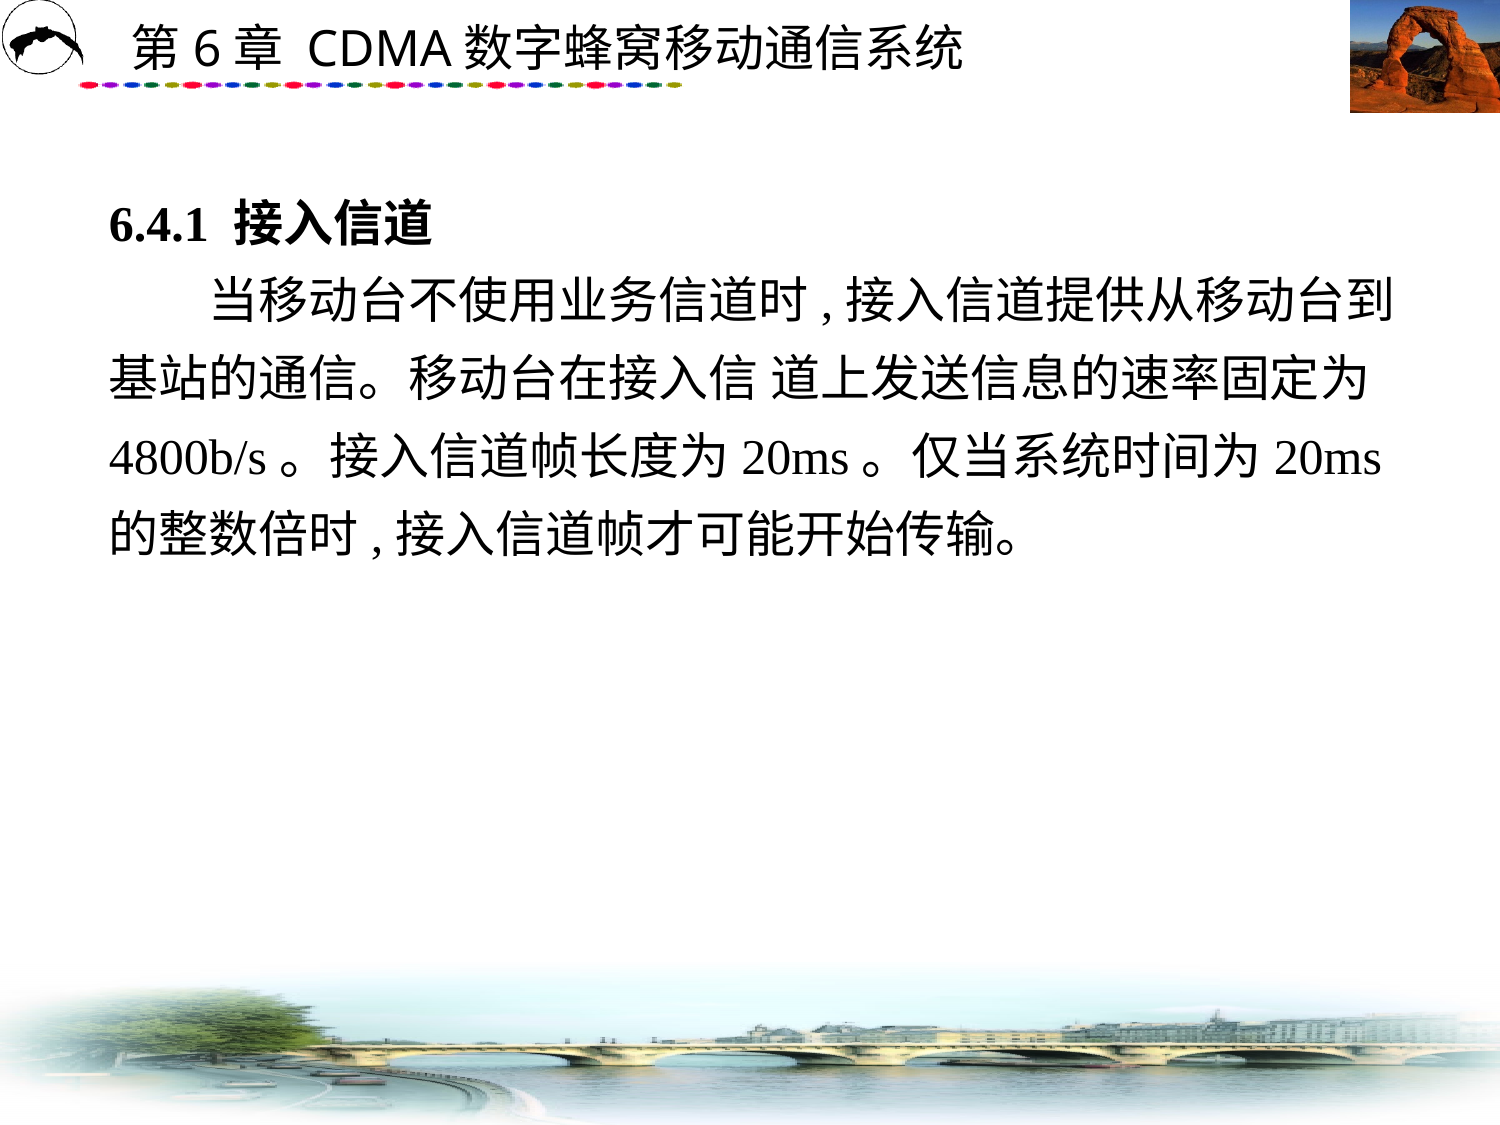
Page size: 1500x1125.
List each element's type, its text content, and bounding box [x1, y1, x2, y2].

picture [74, 78, 691, 91]
title 6.4.1 接入信道 当移动台不使用业务信道时,接入信道提供从移动台到基站的通信。移动台在接入信 道上发送信息的速率固定为4800b/s。接入信道帧长度为20ms。仅当系统时间为20ms 的整数倍时,接入信道帧才可能开始传输。 [93, 87, 1426, 1013]
picture [0, 0, 100, 75]
picture [1350, 0, 1500, 113]
picture [0, 962, 1500, 1125]
